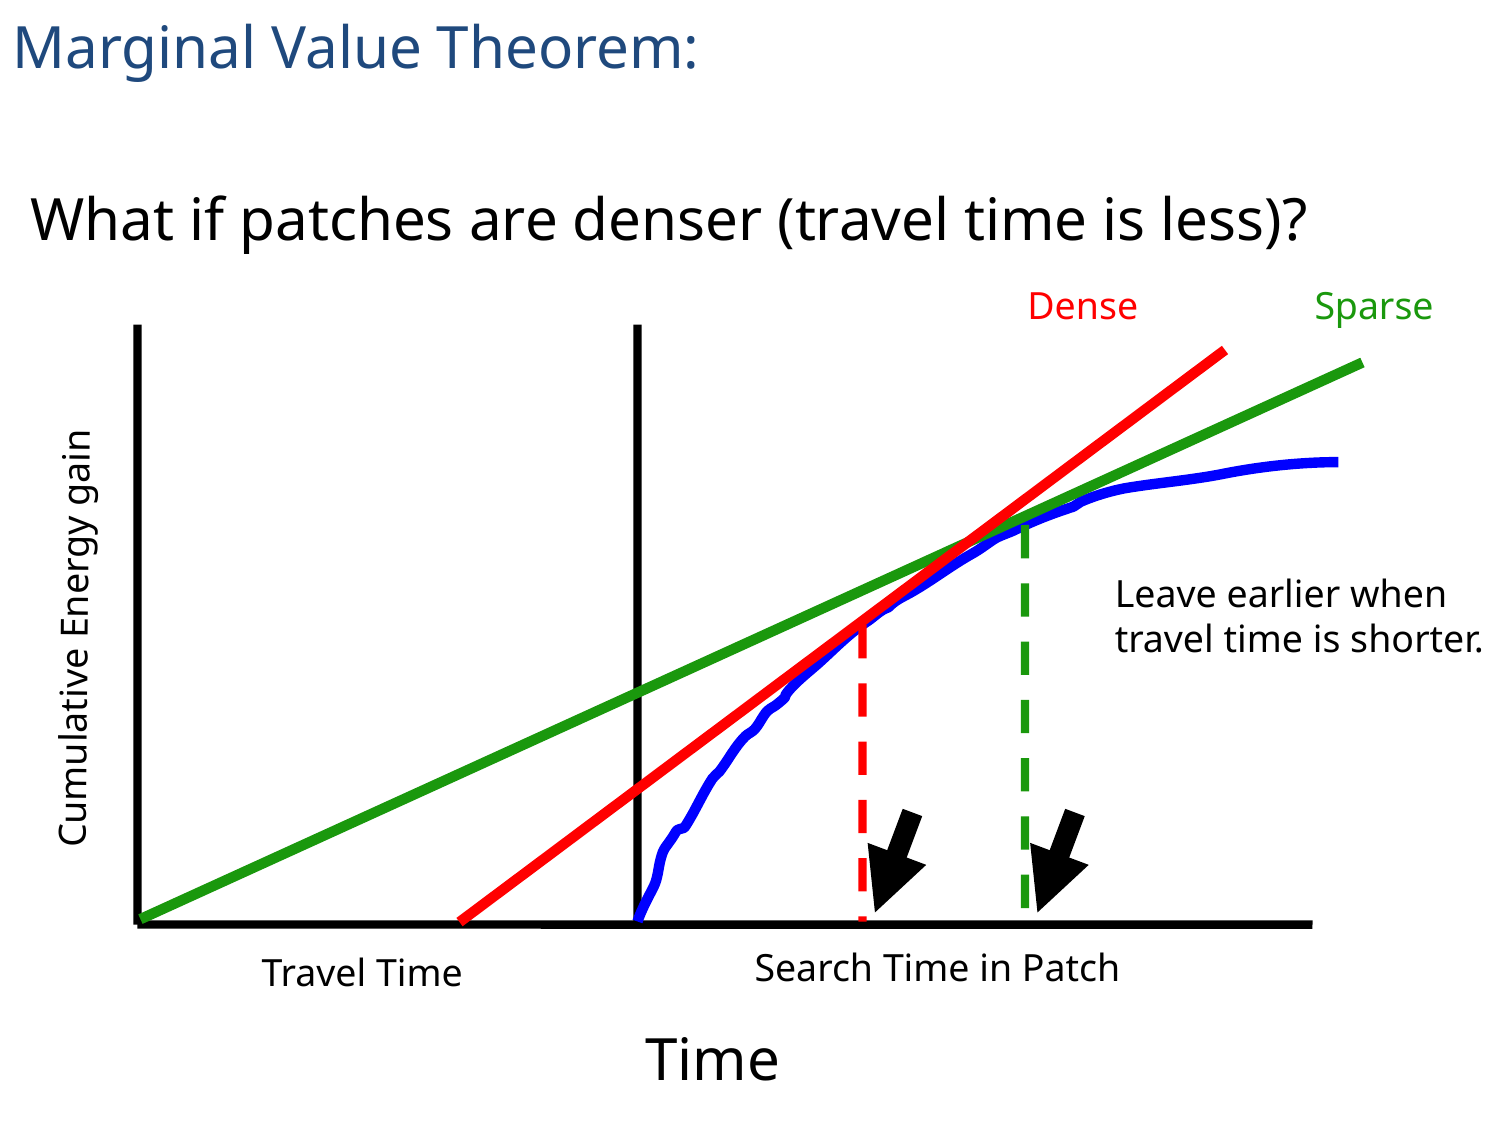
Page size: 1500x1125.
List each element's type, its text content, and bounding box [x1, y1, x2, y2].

text_box Leave earlier when travel time is shorter. [1241, 562, 1500, 668]
text_box Marginal Value Theorem: [0, 3, 714, 88]
text_box Sparse [1299, 274, 1500, 335]
text_box Search Time in Patch [739, 937, 1136, 997]
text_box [459, 274, 1238, 923]
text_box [42, 324, 138, 925]
text_box Travel Time [246, 941, 478, 1002]
text_box Time [630, 1014, 795, 1100]
text_box [1241, 462, 1339, 526]
text_box What if patches are denser (travel time is less)? [15, 174, 1323, 260]
